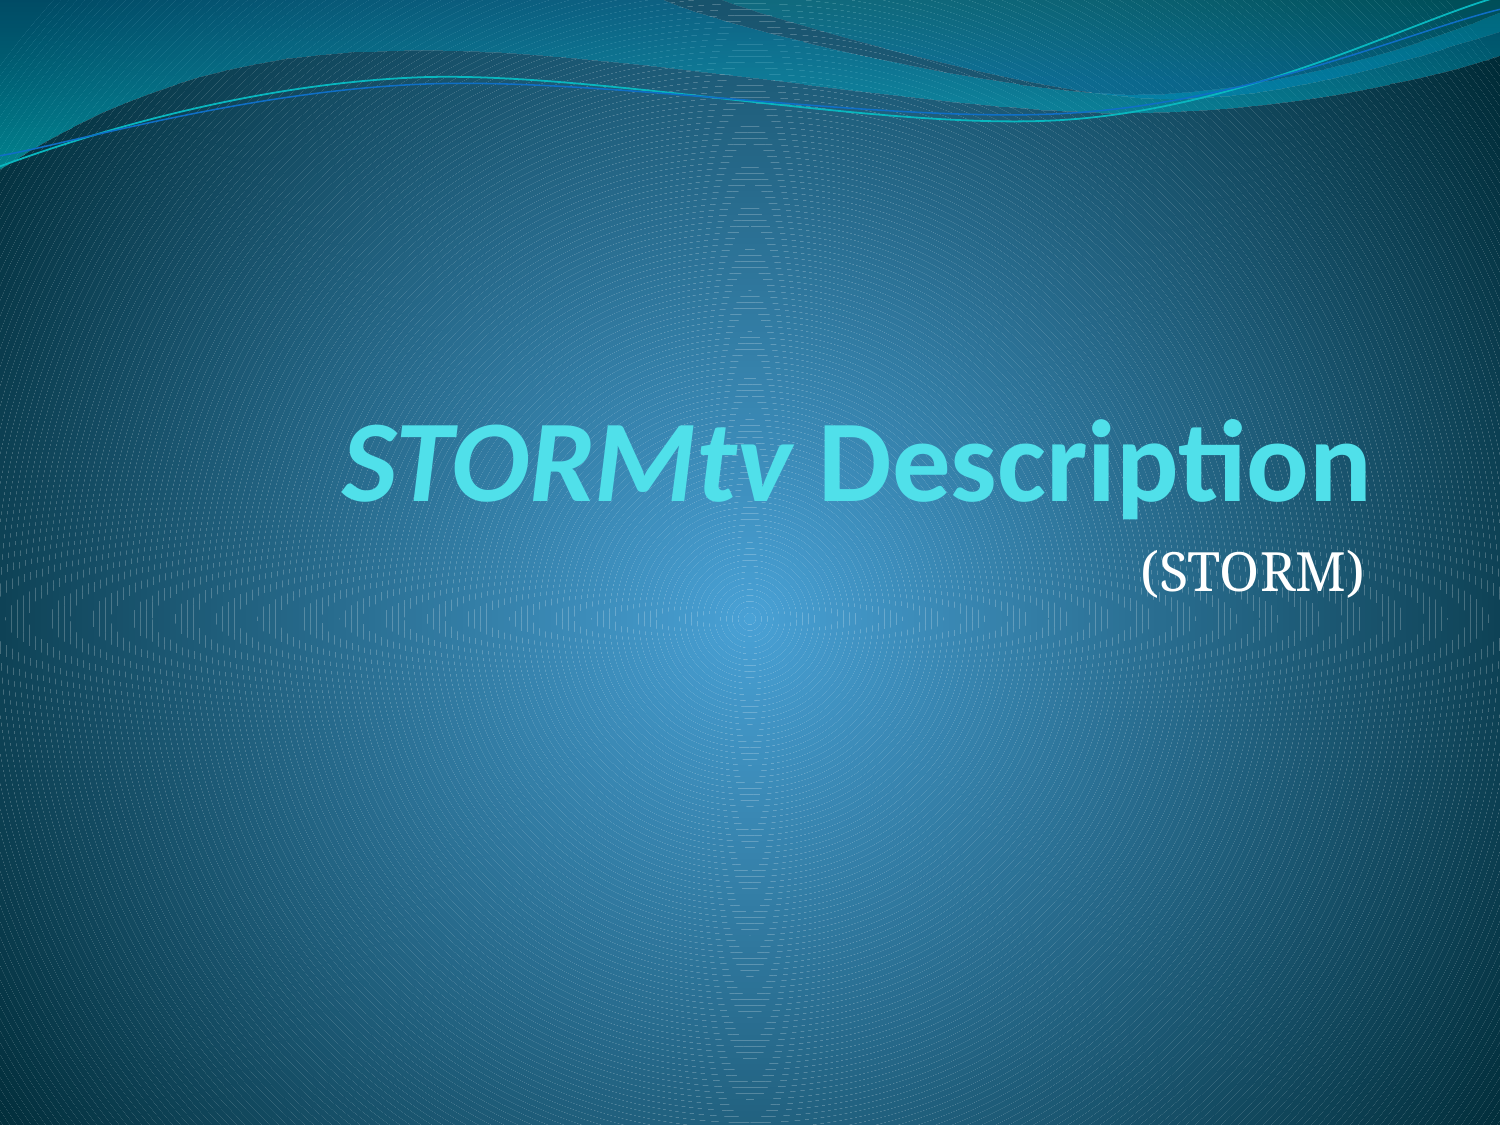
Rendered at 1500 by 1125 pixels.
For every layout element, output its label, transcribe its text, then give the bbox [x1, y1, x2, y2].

subtitle (STORM) [87, 529, 1376, 818]
title STORMtv Description [87, 224, 1376, 525]
